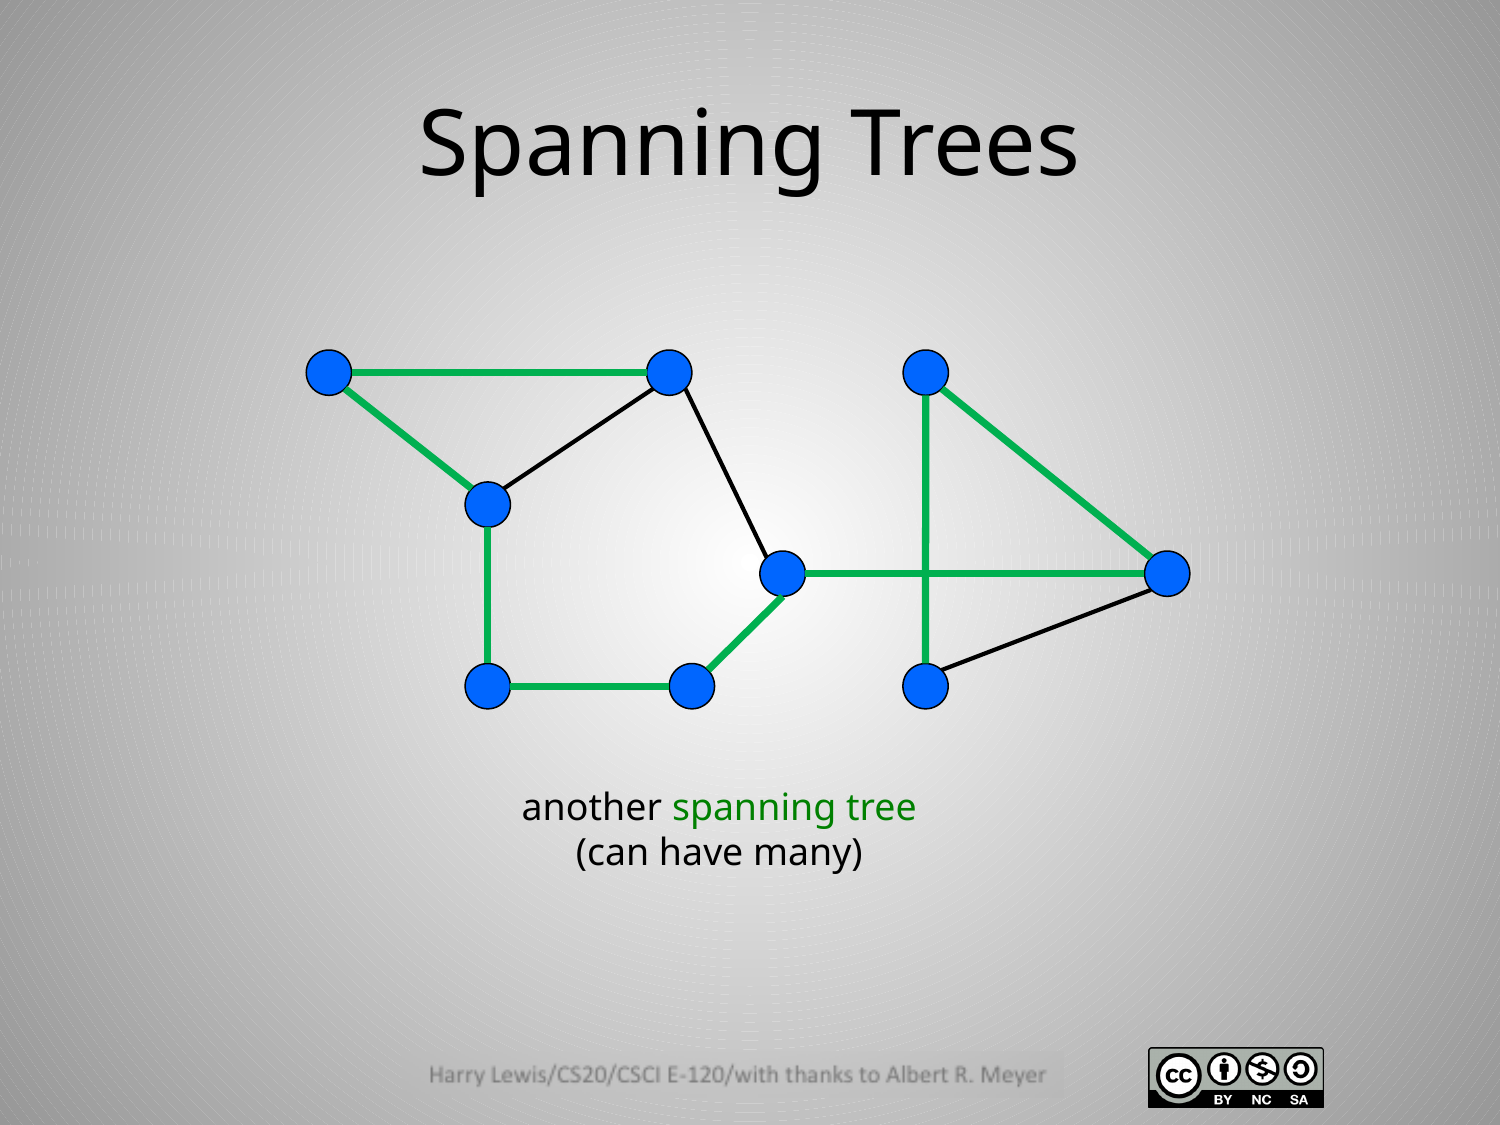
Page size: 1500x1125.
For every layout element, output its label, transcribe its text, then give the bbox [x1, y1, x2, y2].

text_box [344, 388, 472, 489]
text_box [1144, 551, 1190, 597]
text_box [685, 388, 767, 558]
text_box [465, 481, 511, 528]
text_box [941, 589, 1152, 671]
picture [1148, 1047, 1324, 1108]
text_box [465, 663, 511, 709]
text_box [759, 551, 806, 597]
picture [402, 1051, 1064, 1098]
text_box [646, 350, 692, 396]
title Spanning Trees [75, 45, 1425, 233]
text_box [902, 664, 949, 709]
text_box [903, 350, 949, 395]
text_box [941, 388, 1152, 558]
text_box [503, 388, 654, 489]
text_box [306, 350, 352, 396]
text_box [669, 663, 715, 709]
text_box another spanning tree (can have many) [506, 775, 932, 881]
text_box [707, 596, 783, 671]
